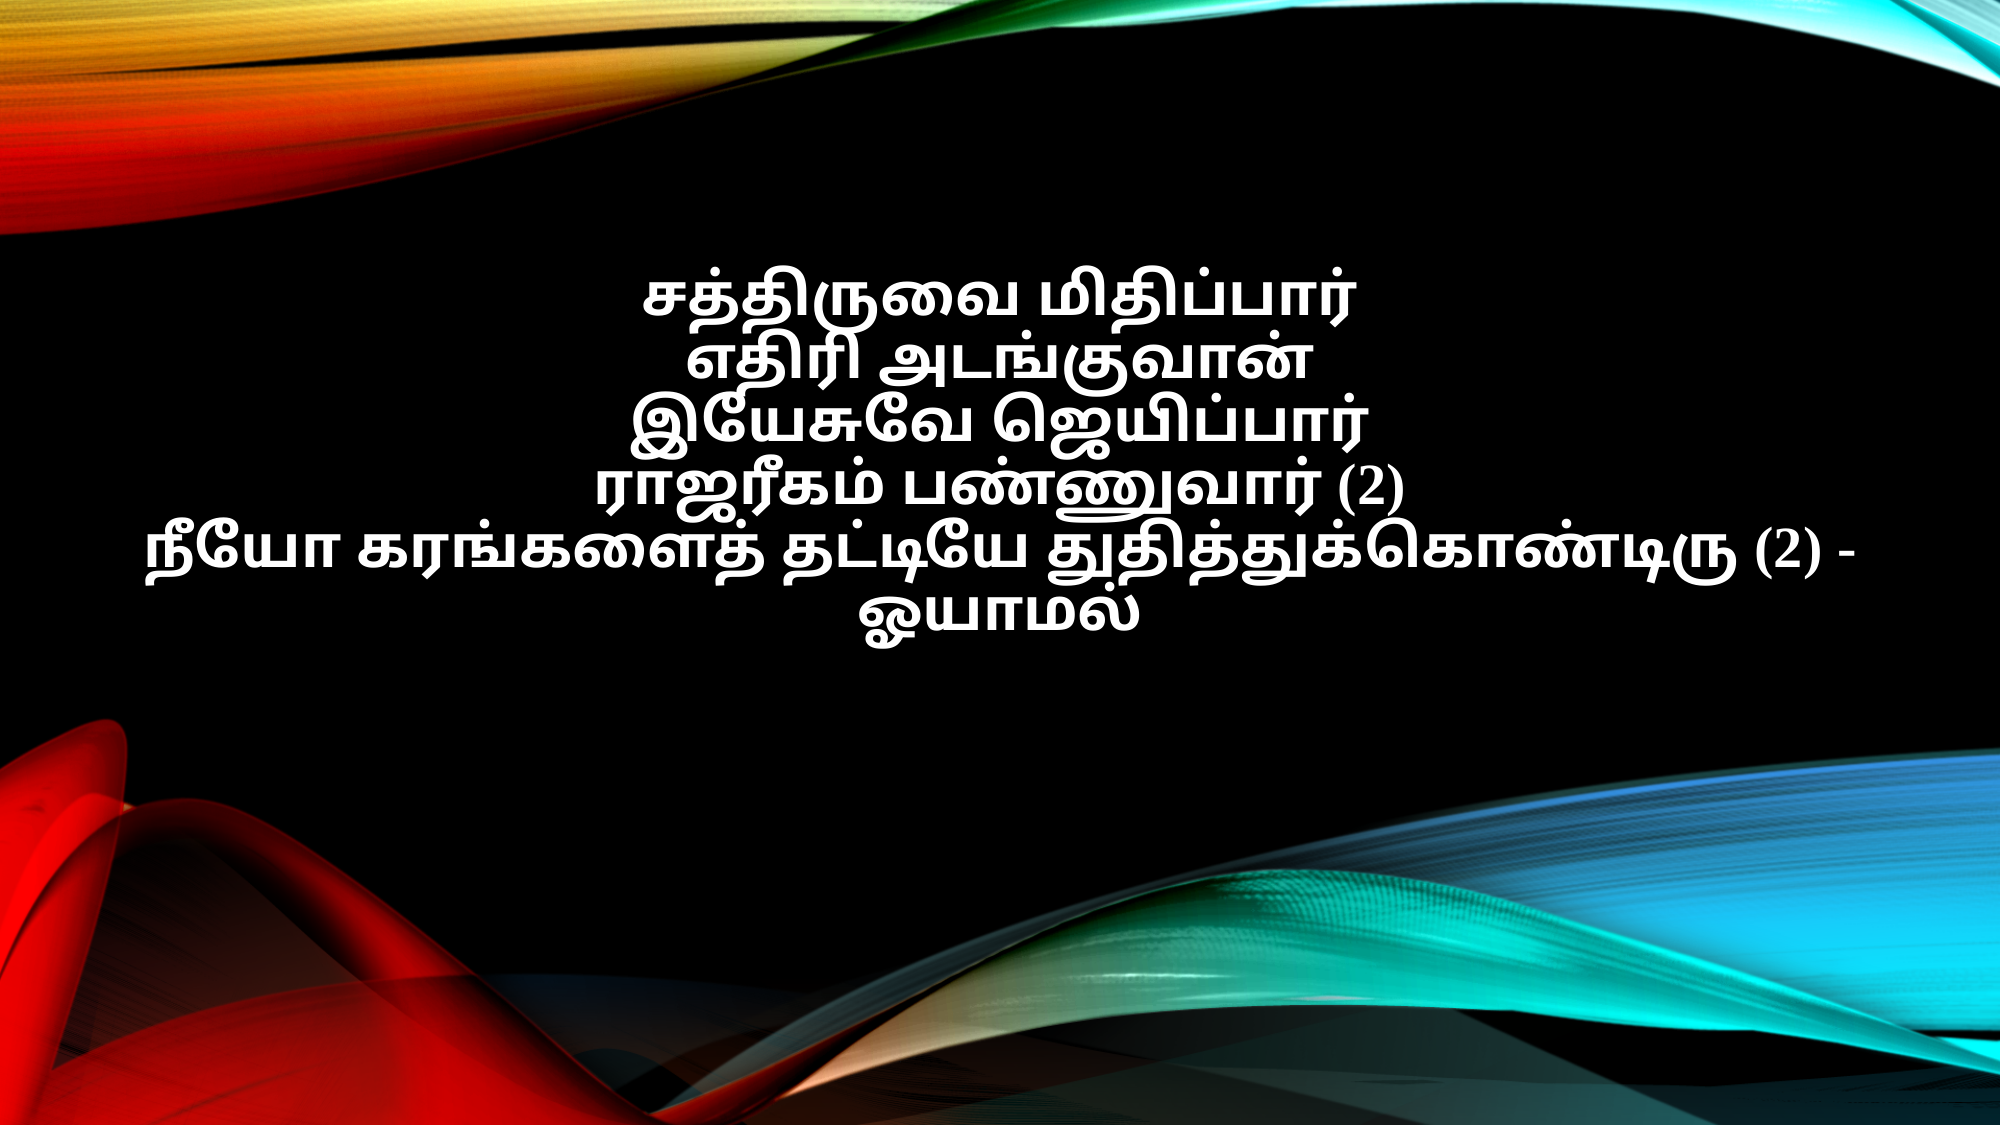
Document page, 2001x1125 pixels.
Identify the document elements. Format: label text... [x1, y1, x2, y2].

subtitle சத்திருவை மிதிப்பார் எதிரி அடங்குவான் இயேசுவே ஜெயிப்பார் ராஜரீகம் பண்ணுவார் (2) நீயோ கரங்களைத் தட்டியே துதித்துக்கொண்டிரு (2) - ஓயாமல் [0, 0, 2000, 1125]
